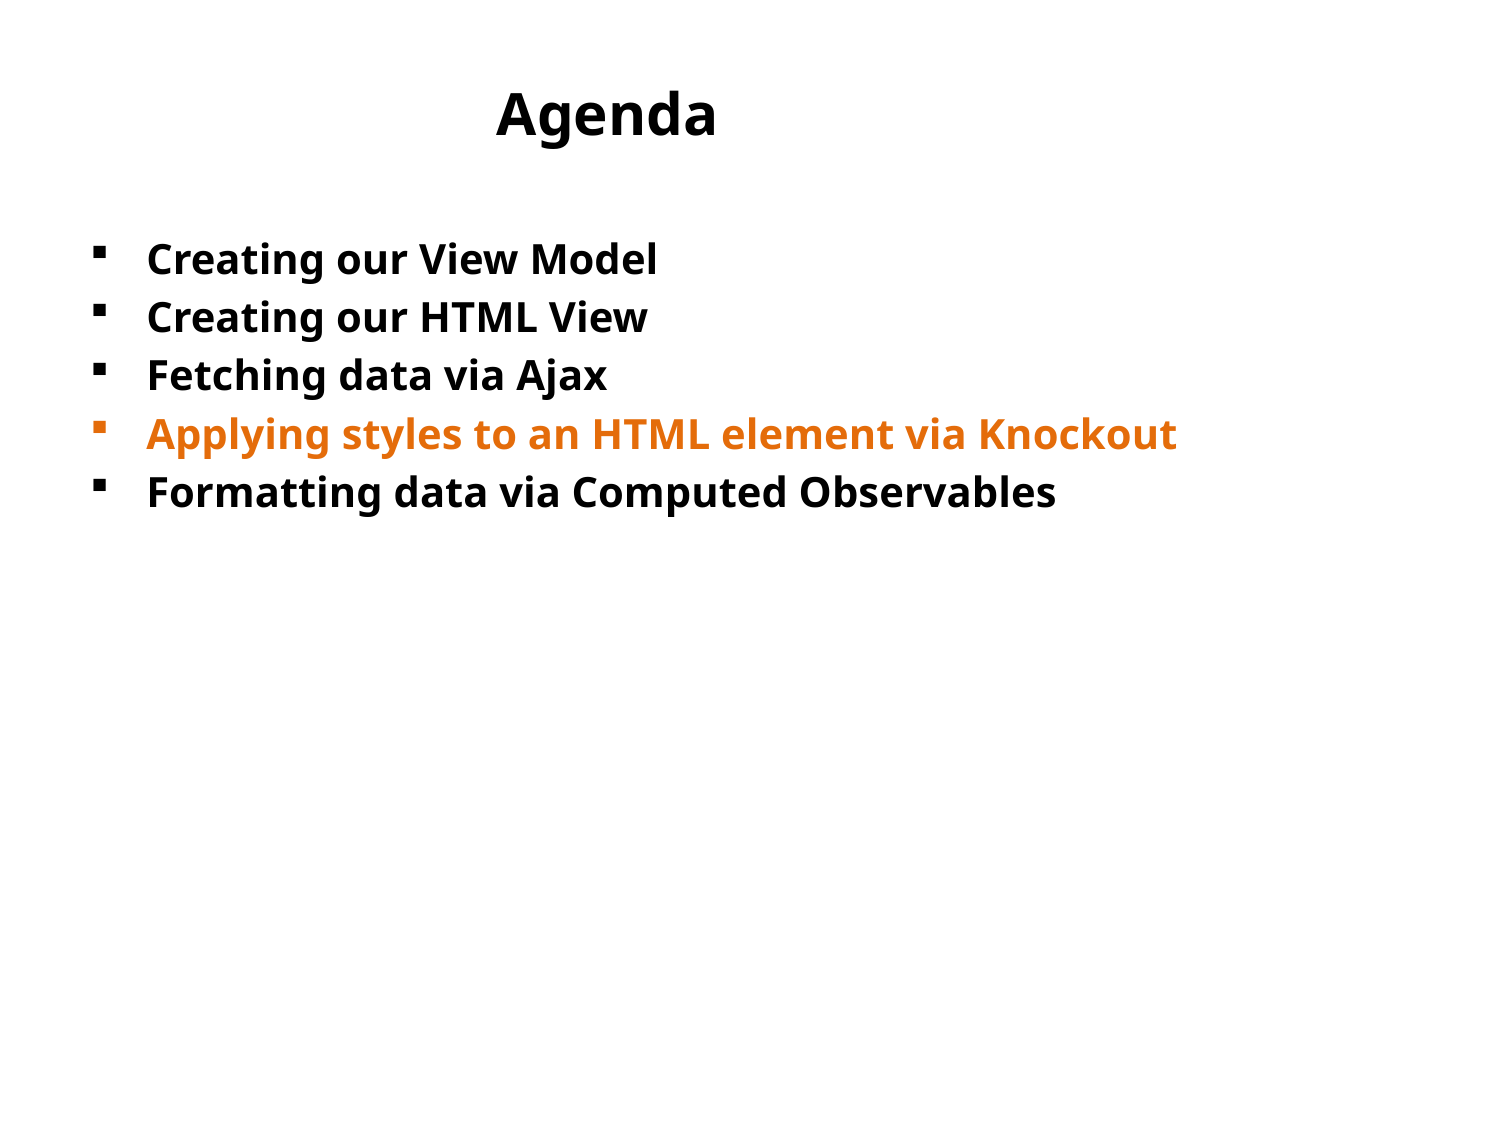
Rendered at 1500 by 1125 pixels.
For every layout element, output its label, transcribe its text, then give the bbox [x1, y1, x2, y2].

title Agenda [74, 49, 1426, 176]
list Creating our View Model Creating our HTML View Fetching data via Ajax Applying styles to an HTML element via Knockout Formatting data via Computed Observables [74, 224, 1426, 963]
